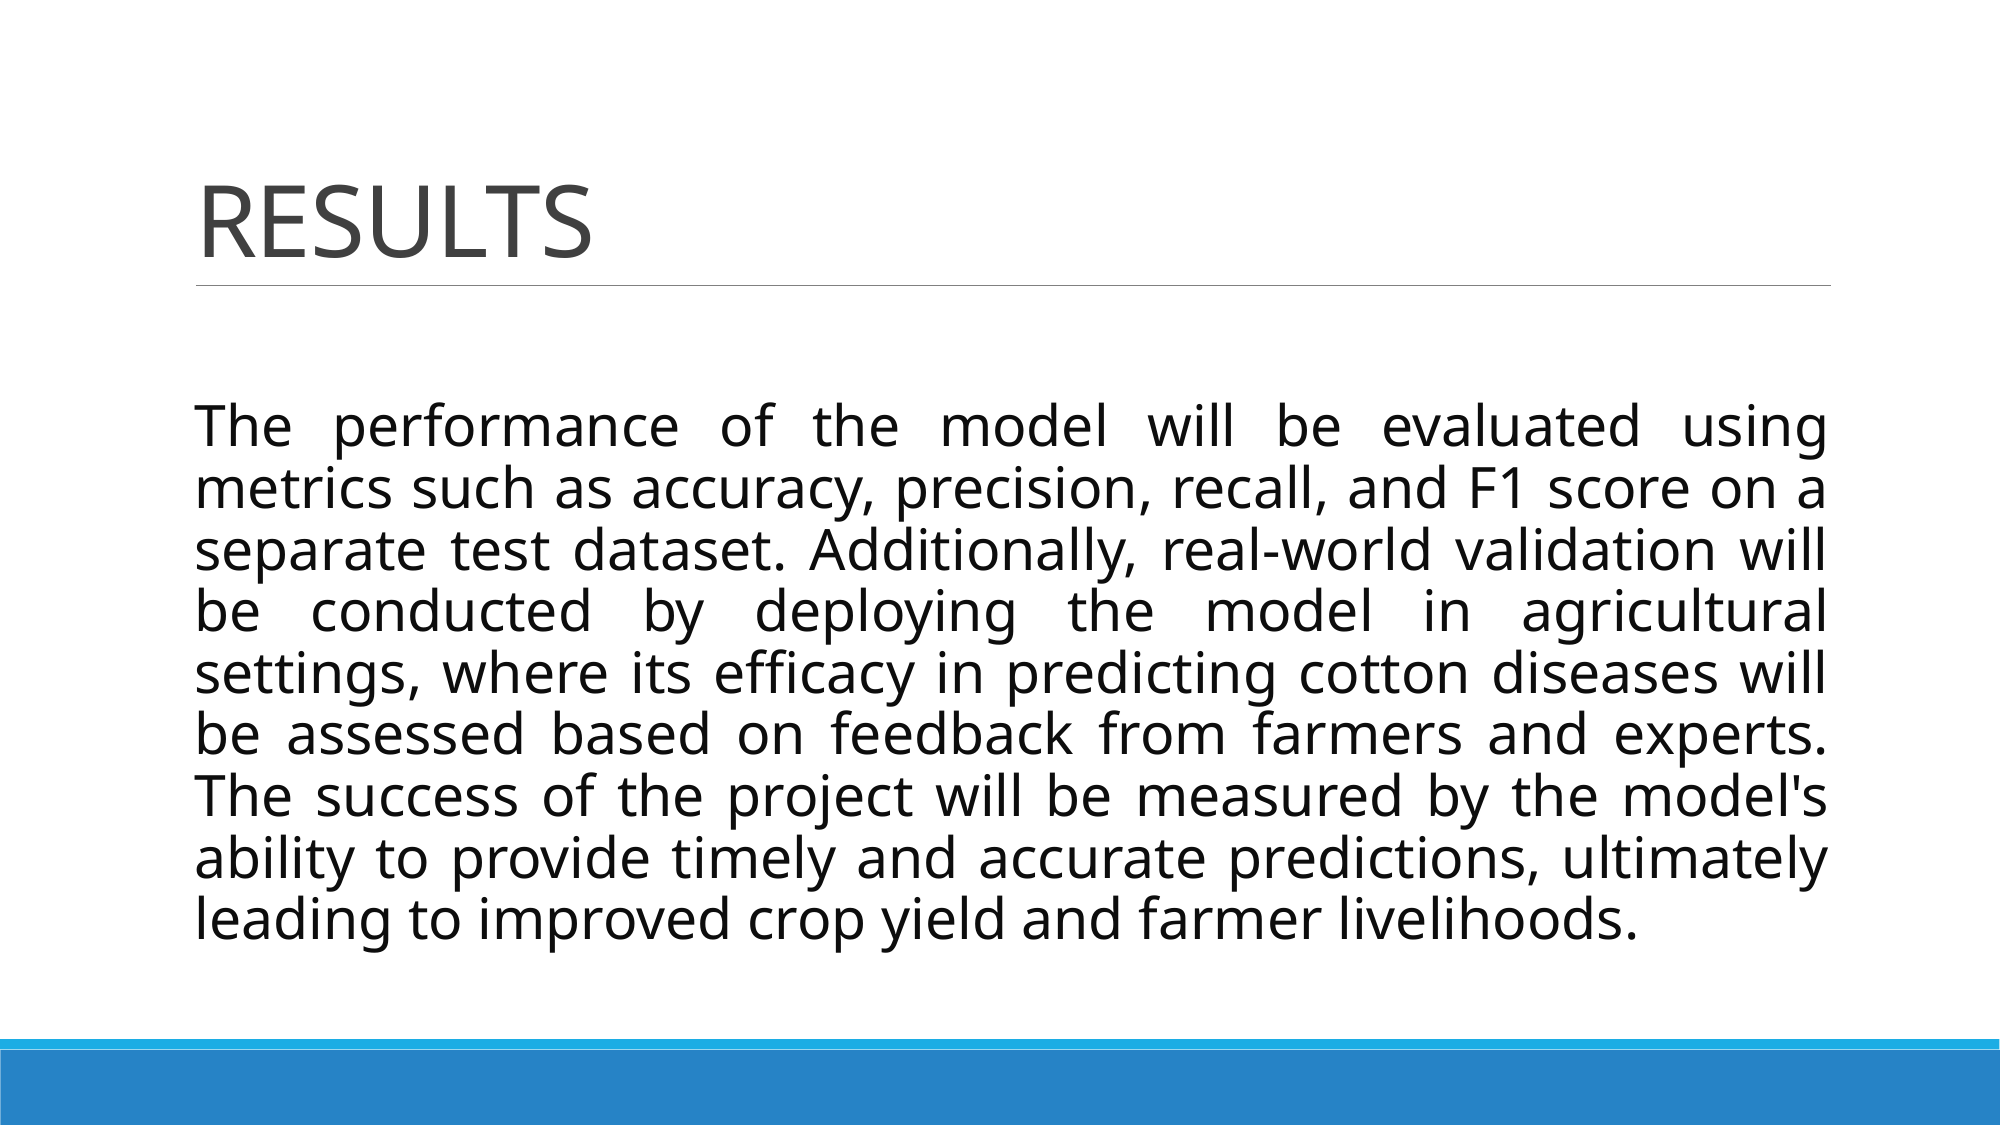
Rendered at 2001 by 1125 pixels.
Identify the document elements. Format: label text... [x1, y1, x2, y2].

title RESULTS [180, 47, 1830, 285]
list The performance of the model will be evaluated using metrics such as accuracy, precision, recall, and F1 score on a separate test dataset. Additionally, real-world validation will be conducted by deploying the model in agricultural settings, where its efficacy in predicting cotton diseases will be assessed based on feedback from farmers and experts. The success of the project will be measured by the model's ability to provide timely and accurate predictions, ultimately leading to improved crop yield and farmer livelihoods. [180, 302, 1830, 963]
